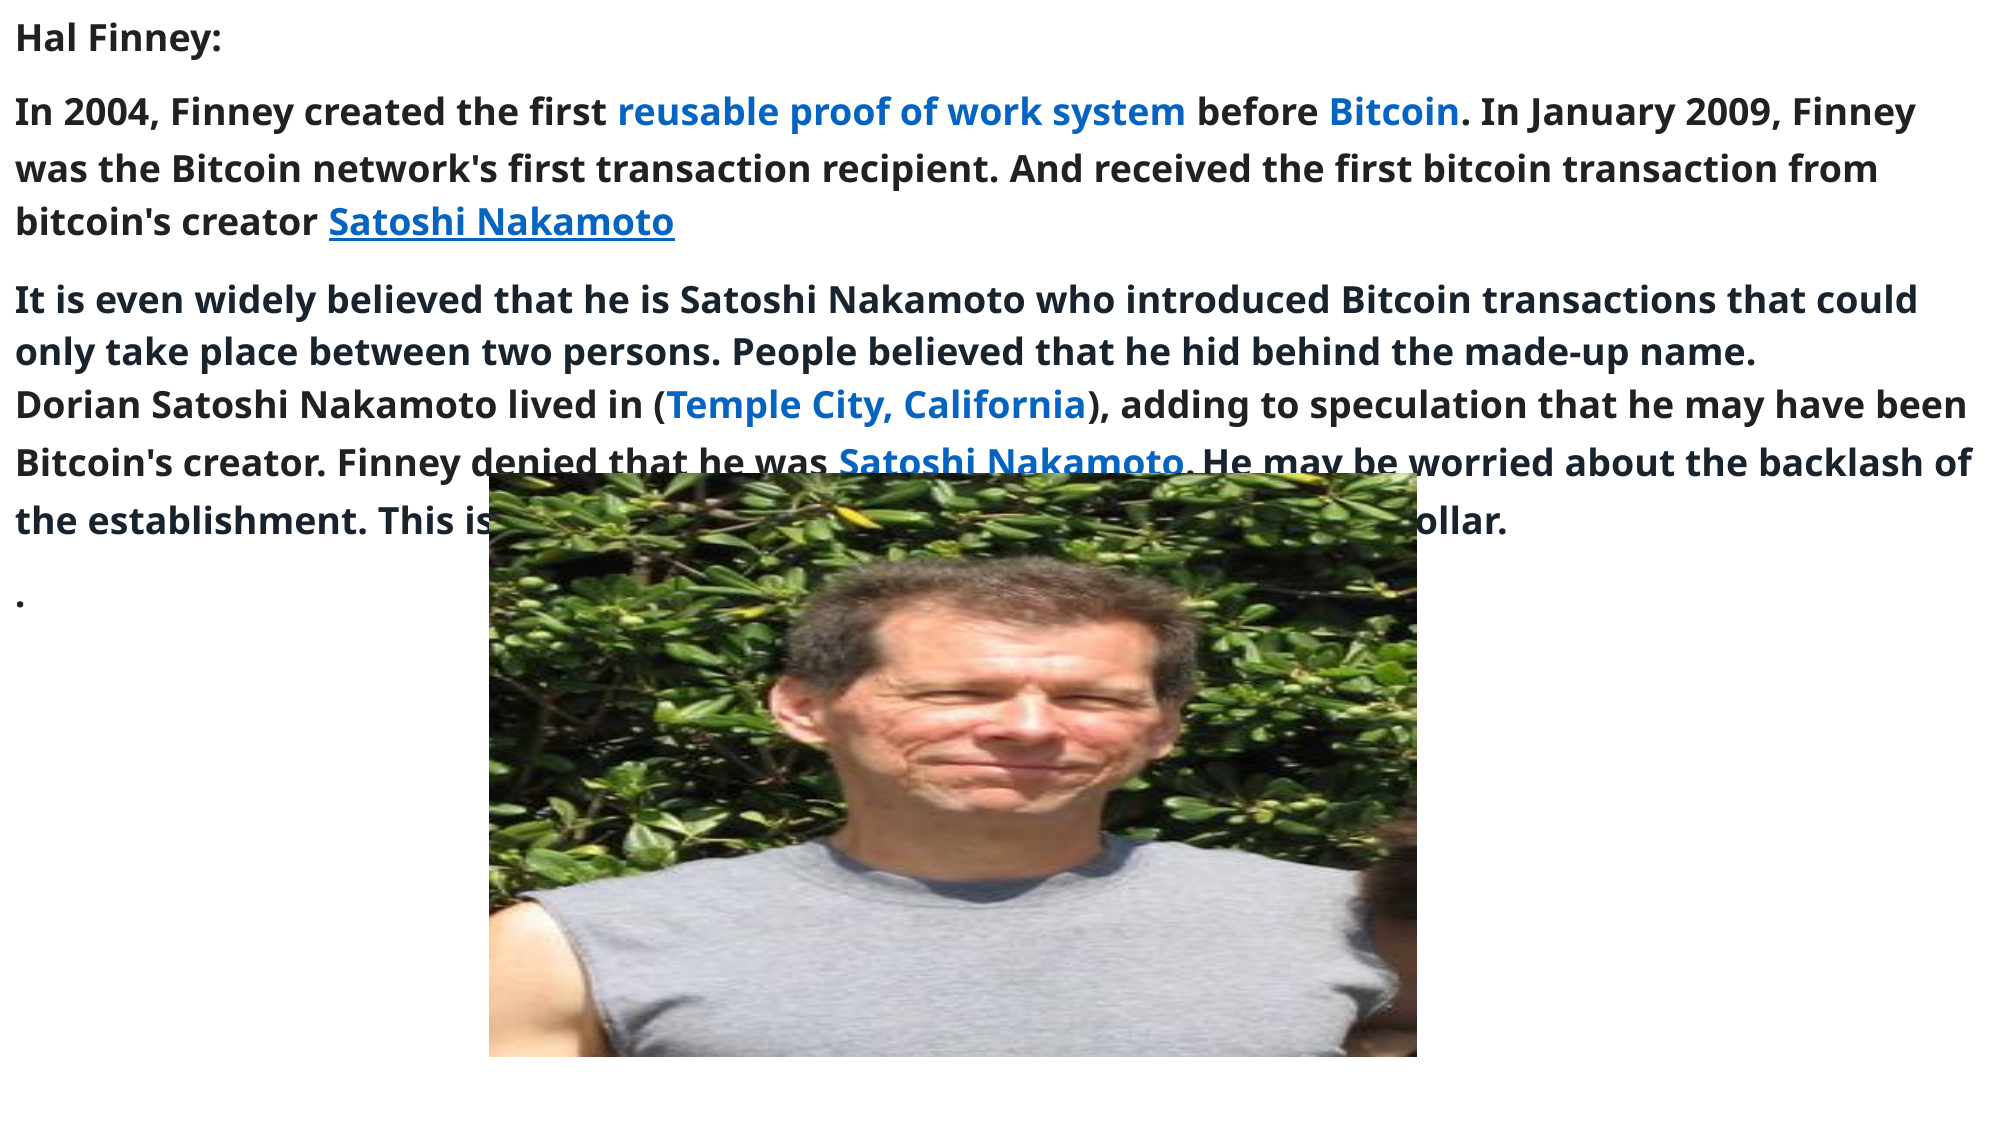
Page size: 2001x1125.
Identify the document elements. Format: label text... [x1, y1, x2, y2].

text_box Hal Finney: In 2004, Finney created the first reusable proof of work system before Bitcoin. In January 2009, Finney was the Bitcoin network's first transaction recipient. And received the first bitcoin transaction from bitcoin's creator Satoshi Nakamoto It is even widely believed that he is Satoshi Nakamoto who introduced Bitcoin transactions that could only take place between two persons. People believed that he hid behind the made-up name. Dorian Satoshi Nakamoto lived in (Temple City, California), adding to speculation that he may have been Bitcoin's creator. Finney denied that he was Satoshi Nakamoto. He may be worried about the backlash of the establishment. This is because the concept was a challenge to the US Dollar. . [0, 0, 2000, 622]
picture [489, 473, 1417, 1057]
